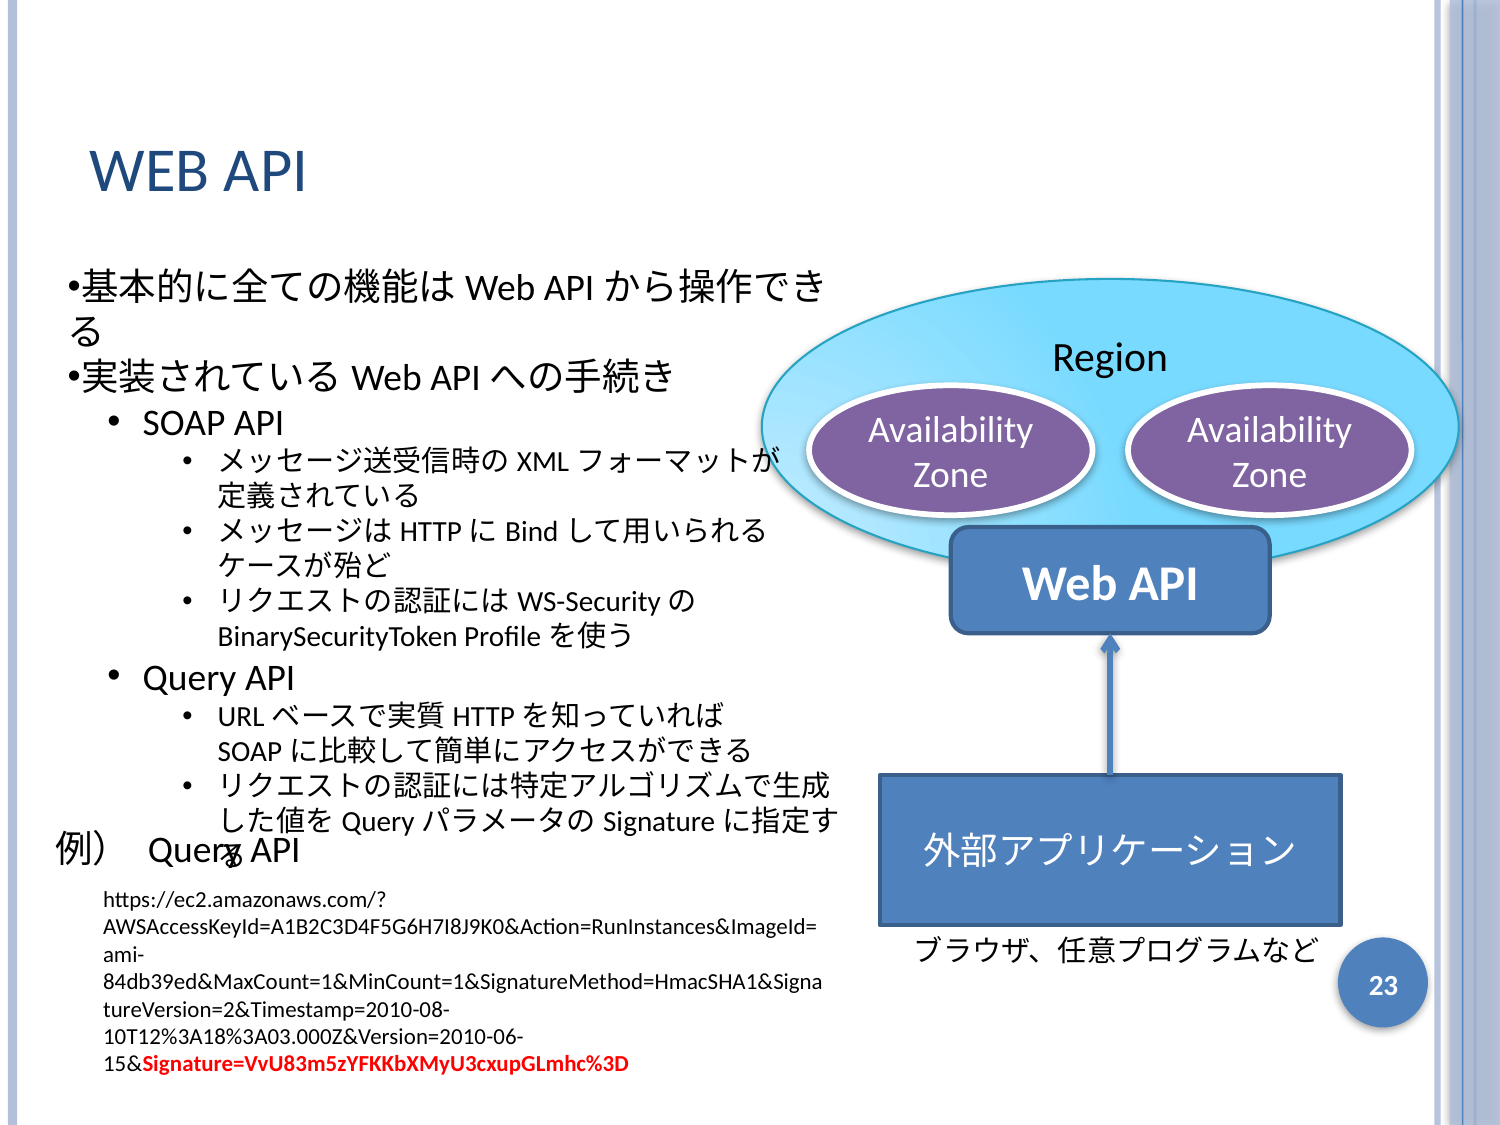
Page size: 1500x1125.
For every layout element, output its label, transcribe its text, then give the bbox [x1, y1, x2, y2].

text_box Region [869, 277, 1460, 559]
text_box Availability Zone [869, 382, 1096, 519]
text_box https://ec2.amazonaws.com/?AWSAccessKeyId=A1B2C3D4F5G6H7I8J9K0&Action=RunInstances&ImageId=ami-84db39ed&MaxCount=1&MinCount=1&SignatureMethod=HmacSHA1&SignatureVersion=2&Timestamp=2010-08-10T12%3A18%3A03.000Z&Version=2010-06-15&Signature=VvU83m5zYFKKbXMyU3cxupGLmhc%3D [88, 876, 839, 1084]
text_box 例） Query API [40, 817, 316, 878]
slide_number 23 [1333, 940, 1434, 1027]
text_box Availability Zone [1125, 382, 1415, 519]
title Web API [75, 23, 1300, 211]
text_box 基本的に全ての機能はWeb APIから操作できる 実装されているWeb APIへの手続き SOAP API メッセージ送受信時のXMLフォーマットが 定義されている メッセージはHTTPにBindして用いられる ケースが殆ど リクエストの認証にはWS-SecurityのBinarySecurityToken Profileを使う Query API URLベースで実質HTTPを知っていれば SOAPに比較して簡単にアクセスができる リクエストの認証には特定アルゴリズムで生成した値をQueryパラメータのSignatureに指定する [53, 255, 869, 880]
text_box Web API [948, 524, 1272, 636]
text_box 外部アプリケーション [878, 773, 1343, 927]
text_box ブラウザ、任意プログラムなど [899, 925, 1335, 976]
